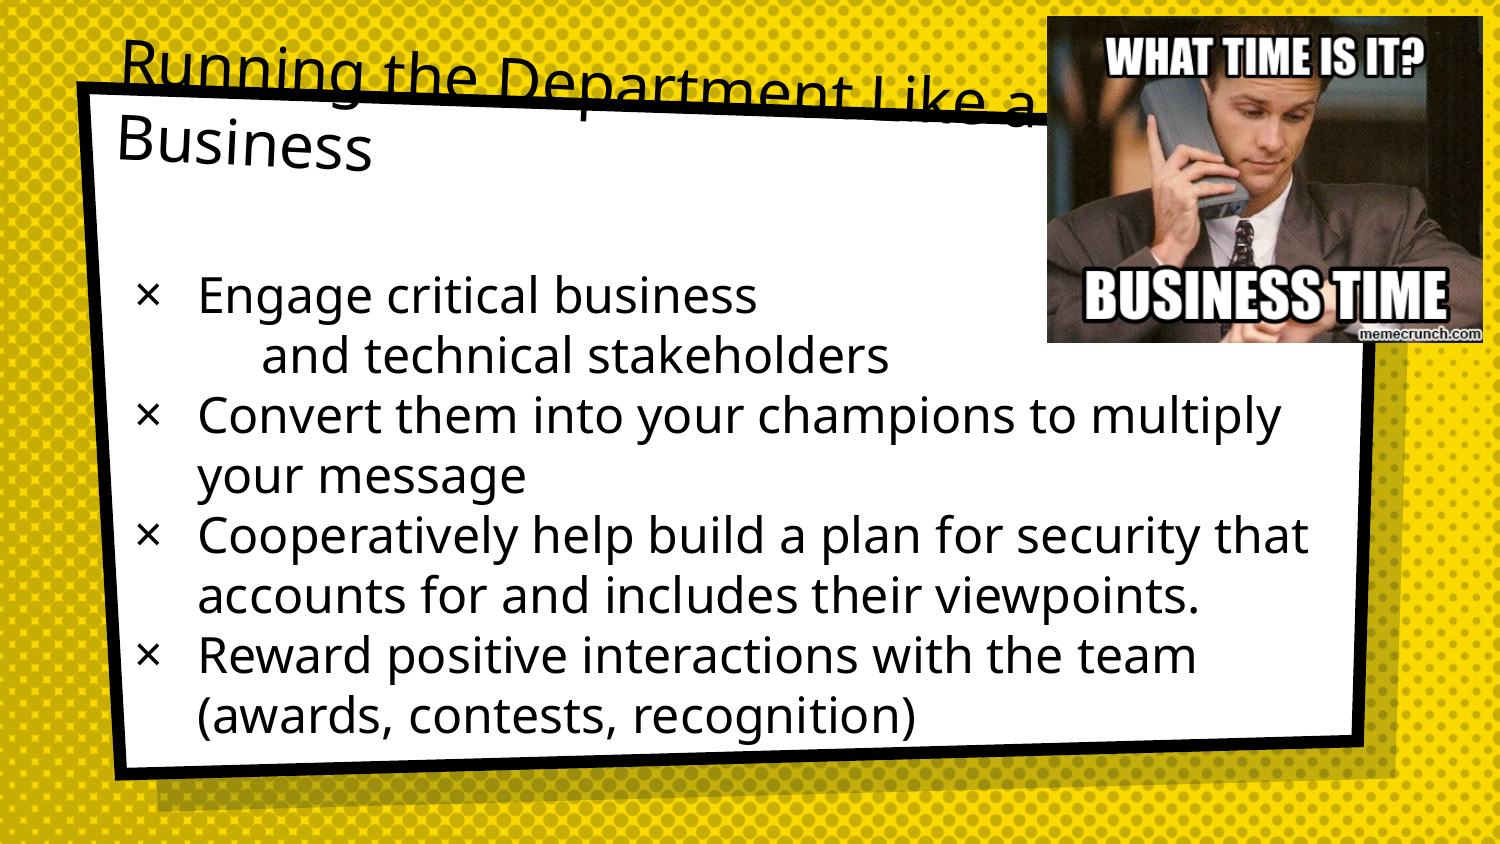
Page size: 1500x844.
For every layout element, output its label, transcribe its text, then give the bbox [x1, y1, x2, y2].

title Running the Department Like a Business [98, 61, 1042, 231]
list Engage critical business and technical stakeholders Convert them into your champions to multiply your message Cooperatively help build a plan for security that accounts for and includes their viewpoints. Reward positive interactions with the team (awards, contests, recognition) [107, 248, 1336, 791]
picture [1047, 16, 1483, 343]
